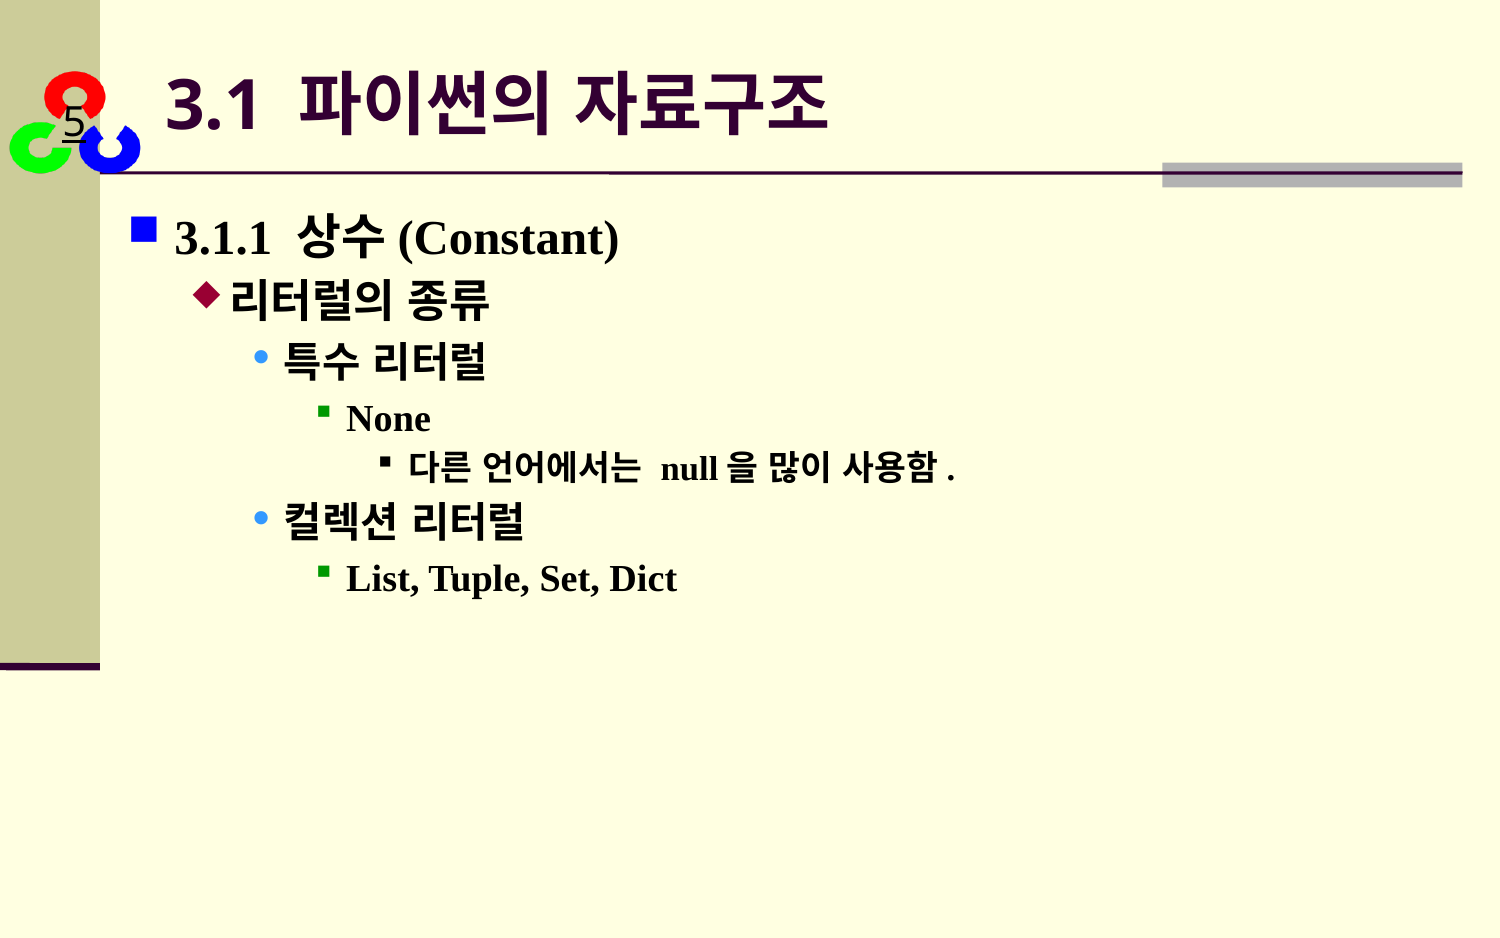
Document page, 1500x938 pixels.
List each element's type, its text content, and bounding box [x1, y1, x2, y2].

picture [0, 62, 149, 179]
list 3.1.1 상수(Constant) 리터럴의 종류 특수 리터럴 None 다른 언어에서는 null을 많이 사용함. 컬렉션 리터럴 List, Tuple, Set, Dict [112, 197, 1463, 876]
title 3.1 파이썬의 자료구조 [149, 37, 1463, 167]
